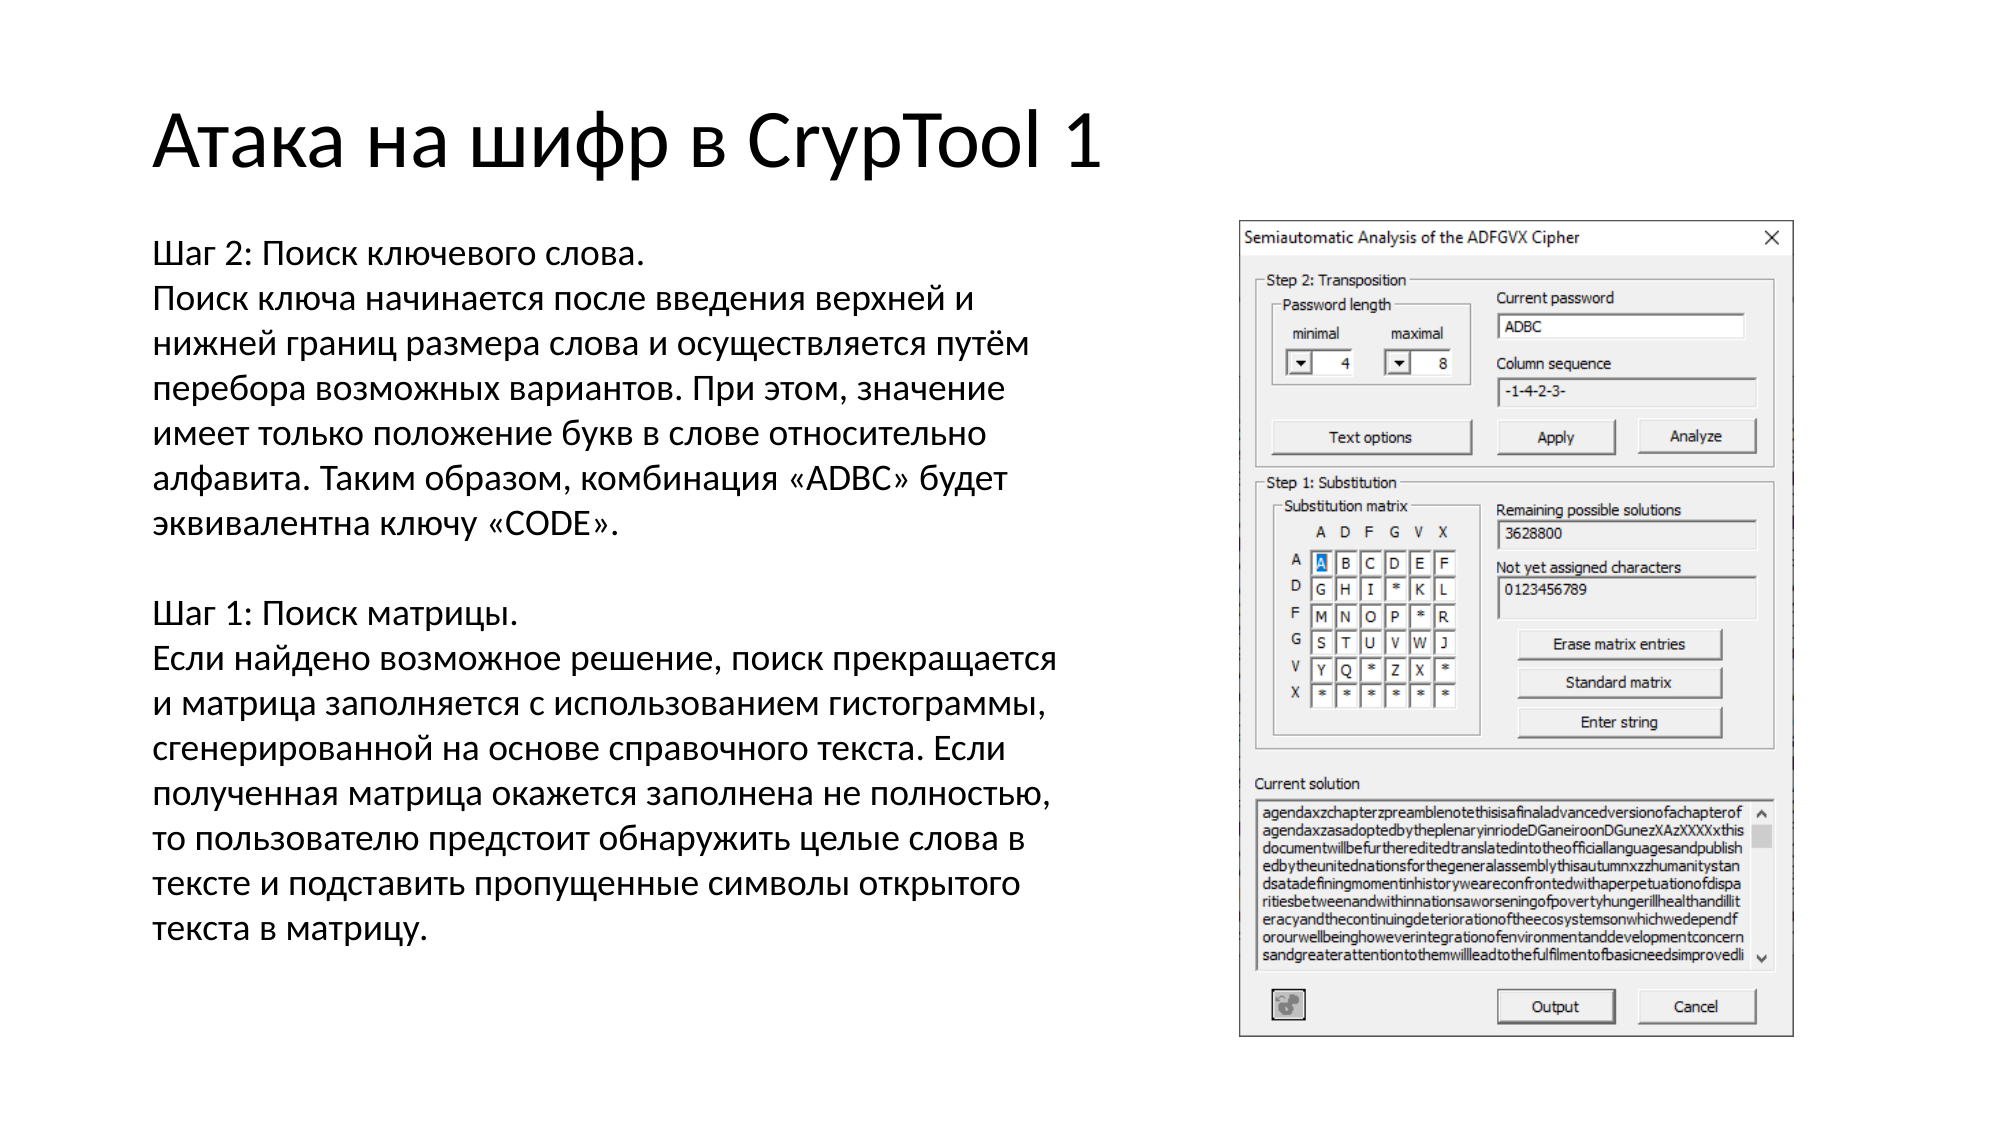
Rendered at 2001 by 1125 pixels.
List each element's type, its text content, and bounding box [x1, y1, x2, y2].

text_box Шаг 2: Поиск ключевого слова. Поиск ключа начинается после введения верхней и нижней границ размера слова и осуществляется путём перебора возможных вариантов. При этом, значение имеет только положение букв в слове относительно алфавита. Таким образом, комбинация «ADBC» будет эквивалентна ключу «CODE». Шаг 1: Поиск матрицы. Если найдено возможное решение, поиск прекращается и матрица заполняется с использованием гистограммы, сгенерированной на основе справочного текста. Если полученная матрица окажется заполнена не полностью, то пользователю предстоит обнаружить целые слова в тексте и подставить пропущенные символы открытого текста в матрицу. [137, 220, 1096, 1001]
title Атака на шифр в CrypTool 1 [137, 59, 1863, 221]
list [1239, 220, 1795, 1037]
